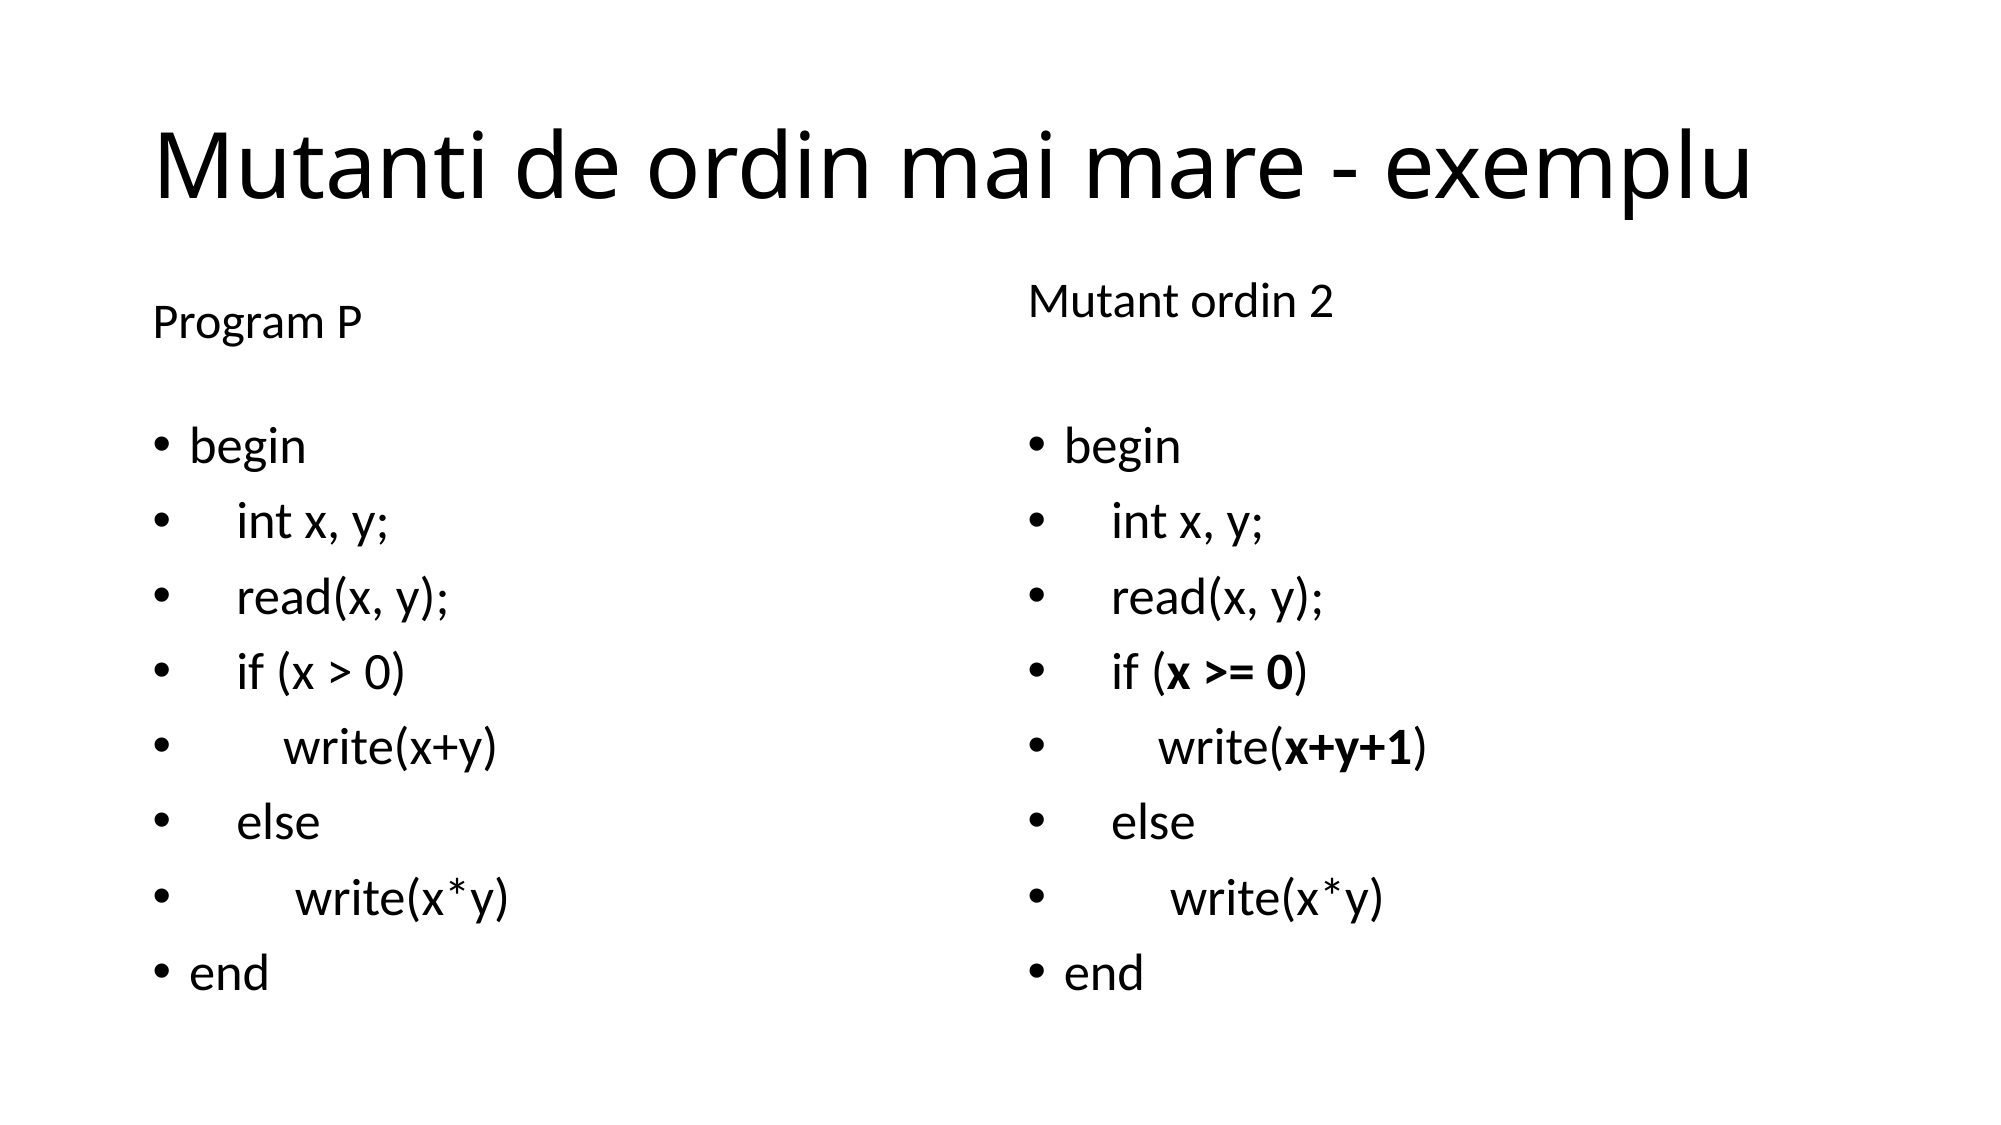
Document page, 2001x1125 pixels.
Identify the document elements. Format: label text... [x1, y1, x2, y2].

list Mutant ordin 2 [1012, 275, 1863, 410]
list Program P [137, 275, 984, 410]
list begin int x, y; read(x, y); if (x > 0) write(x+y) else write(x*y) end [137, 410, 984, 1016]
list begin int x, y; read(x, y); if (x >= 0) write(x+y+1) else write(x*y) end [1012, 410, 1863, 1016]
title Mutanti de ordin mai mare - exemplu [137, 59, 1863, 278]
